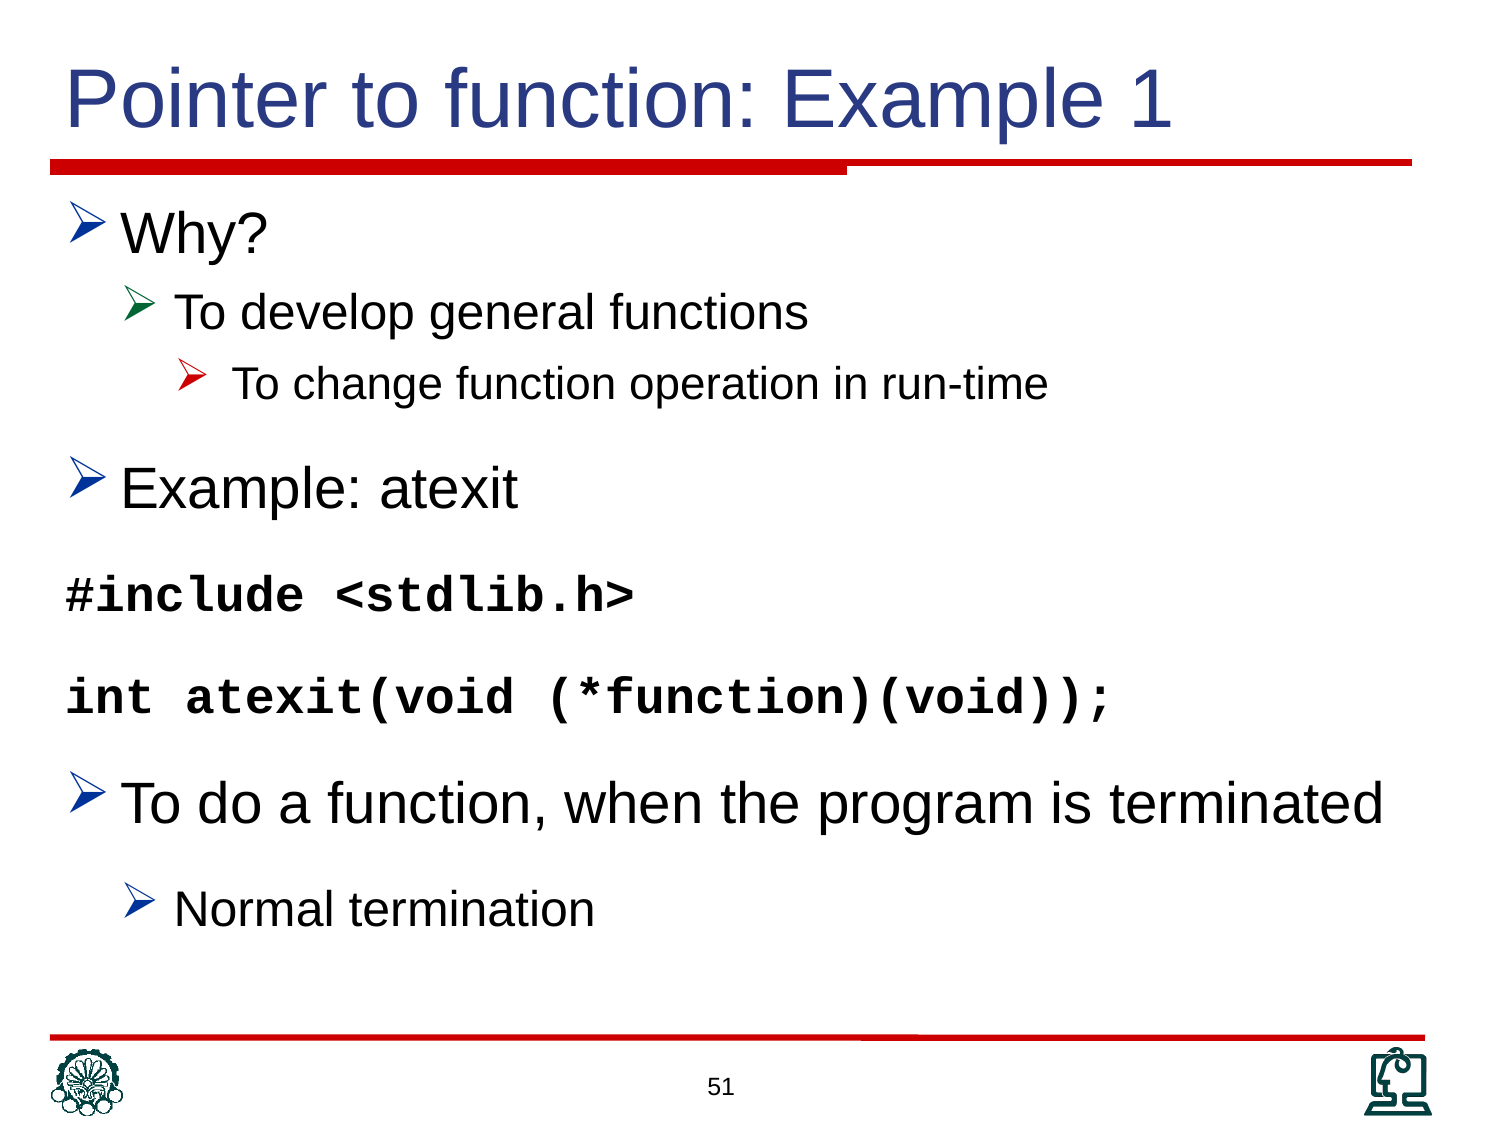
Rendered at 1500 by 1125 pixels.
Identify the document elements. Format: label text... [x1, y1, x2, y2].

text_box 51 [650, 1062, 750, 1103]
text_box Why? To develop general functions To change function operation in run-time Example: atexit #include <stdlib.h> int atexit(void (*function)(void)); To do a function, when the program is terminated Normal termination [49, 187, 1500, 1125]
text_box Pointer to function: Example 1 [49, 26, 1374, 152]
